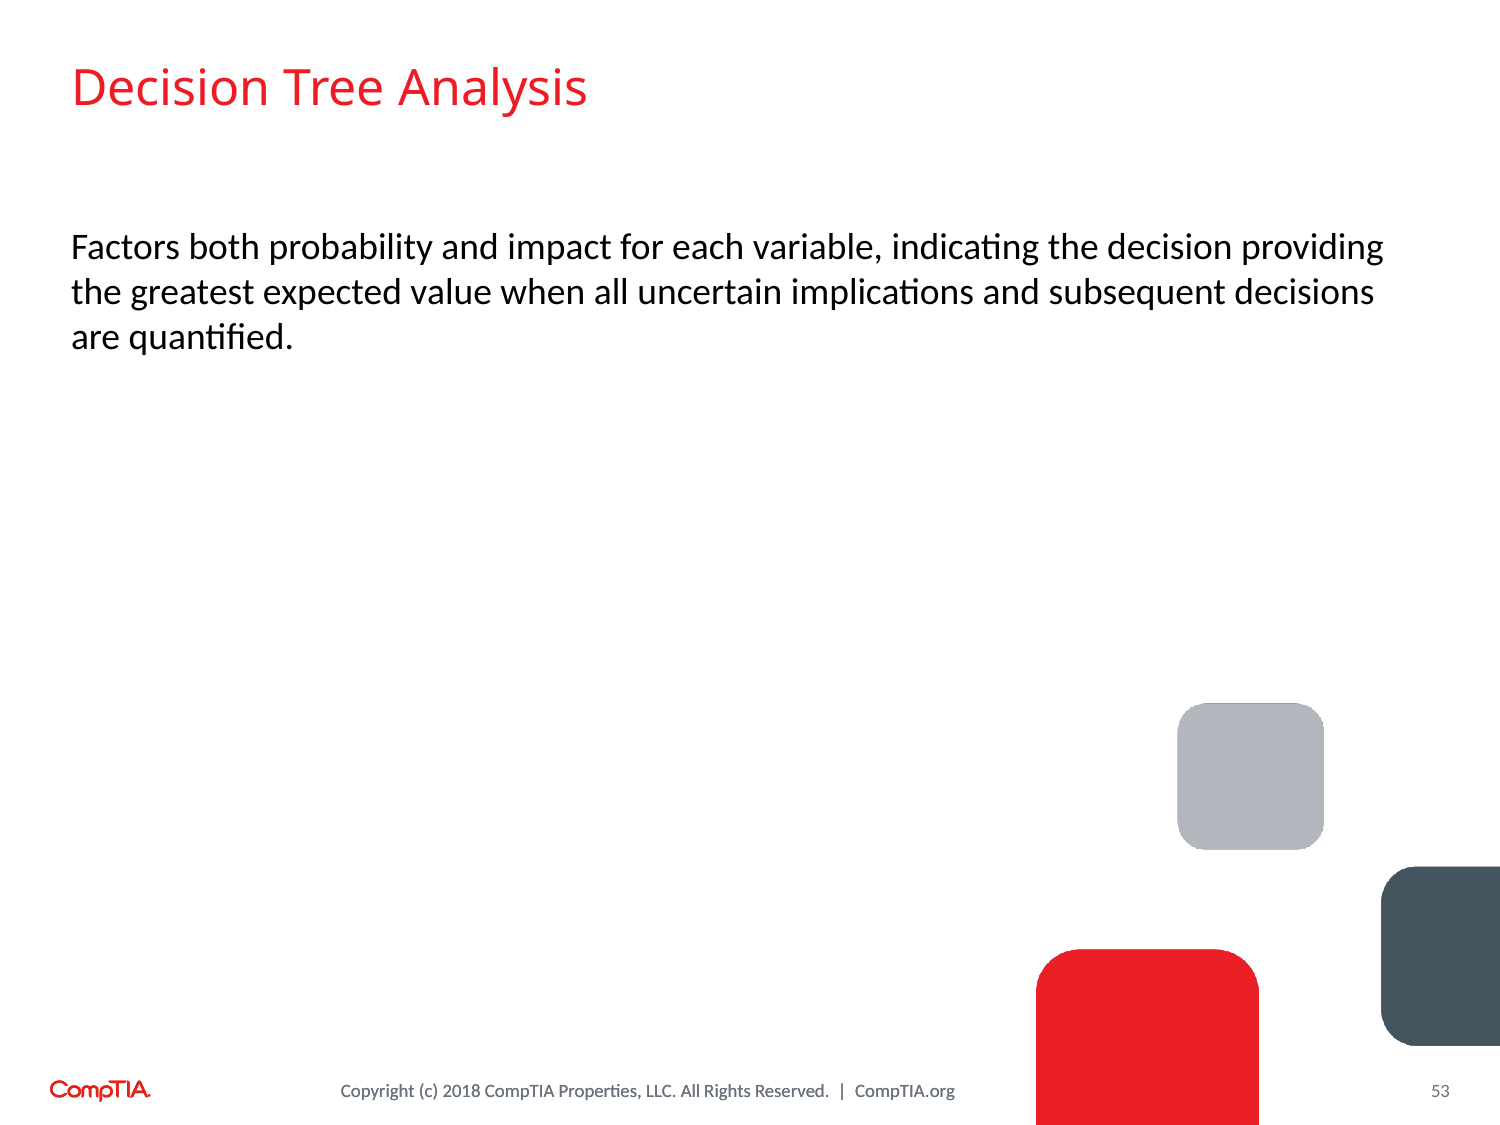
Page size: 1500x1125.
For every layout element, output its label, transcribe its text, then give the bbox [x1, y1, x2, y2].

list Factors both probability and impact for each variable, indicating the decision providing the greatest expected value when all uncertain implications and subsequent decisions are quantified. [56, 214, 1444, 1000]
picture [1028, 696, 1500, 1125]
slide_number 53 [1407, 1067, 1450, 1113]
title Decision Tree Analysis [56, 16, 1444, 155]
